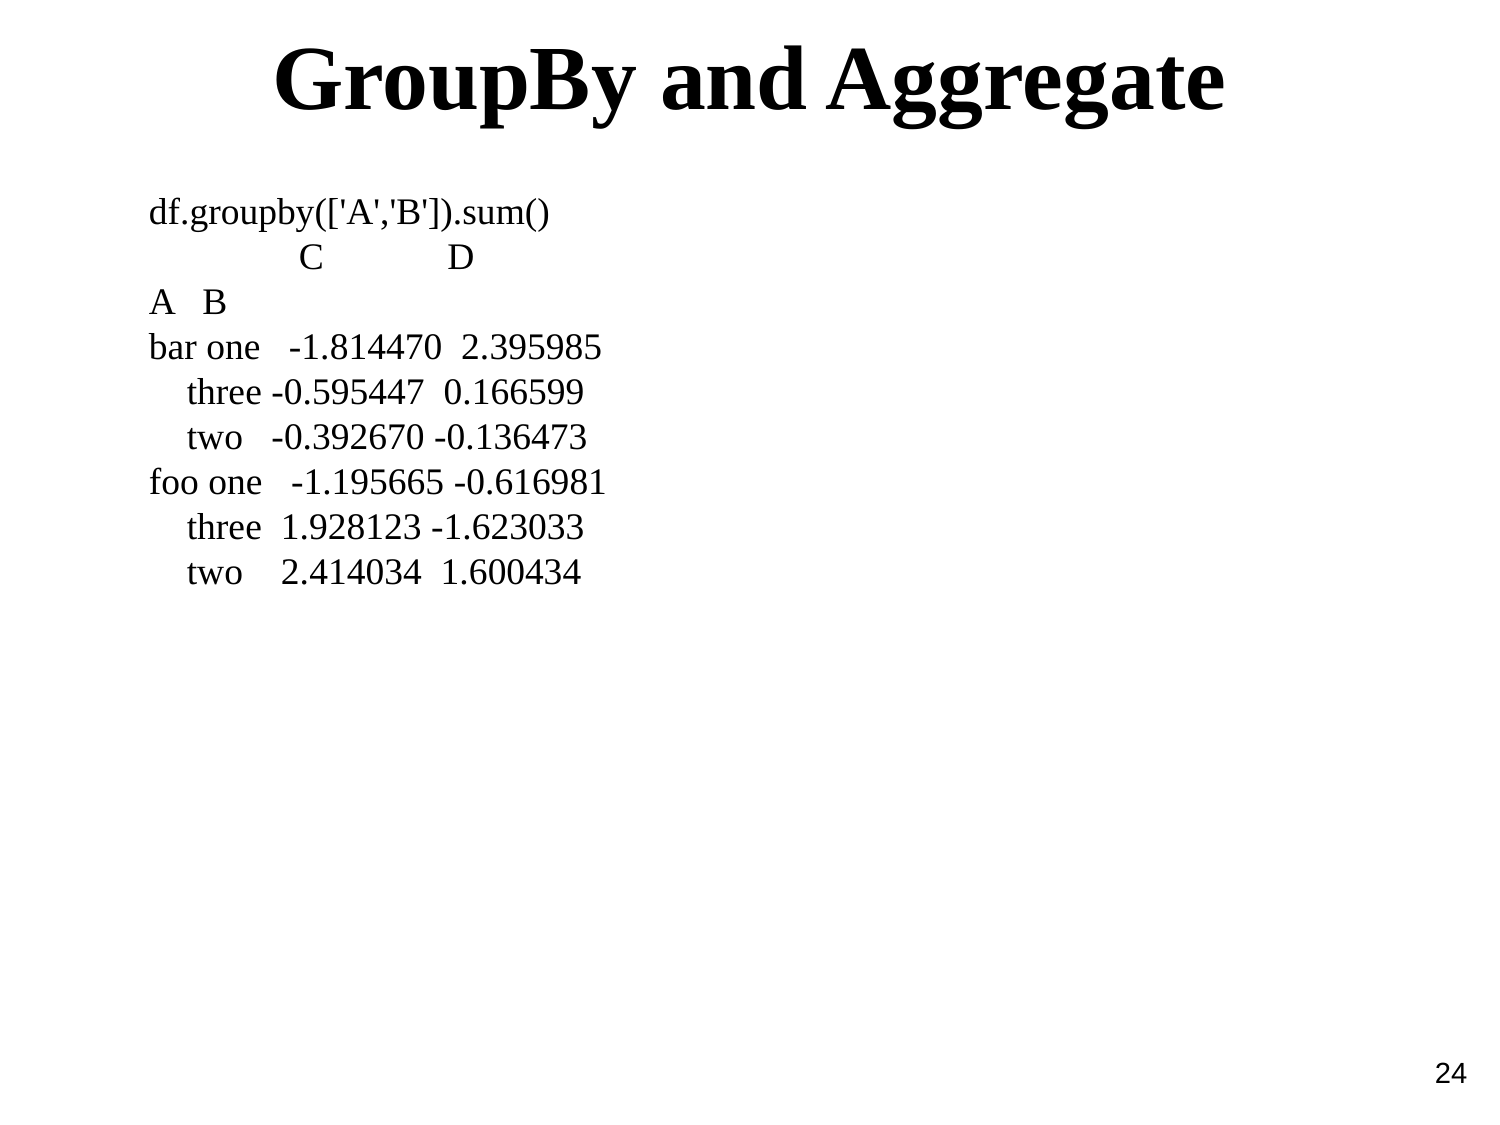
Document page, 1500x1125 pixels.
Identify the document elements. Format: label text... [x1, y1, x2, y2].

text_box GroupBy and Aggregate [0, 10, 1500, 136]
slide_number 24 [1132, 1046, 1483, 1125]
text_box df.groupby(['A','B']).sum() C D A B bar one -1.814470 2.395985 three -0.595447 0.166599 two -0.392670 -0.136473 foo one -1.195665 -0.616981 three 1.928123 -1.623033 two 2.414034 1.600434 [134, 179, 1286, 600]
